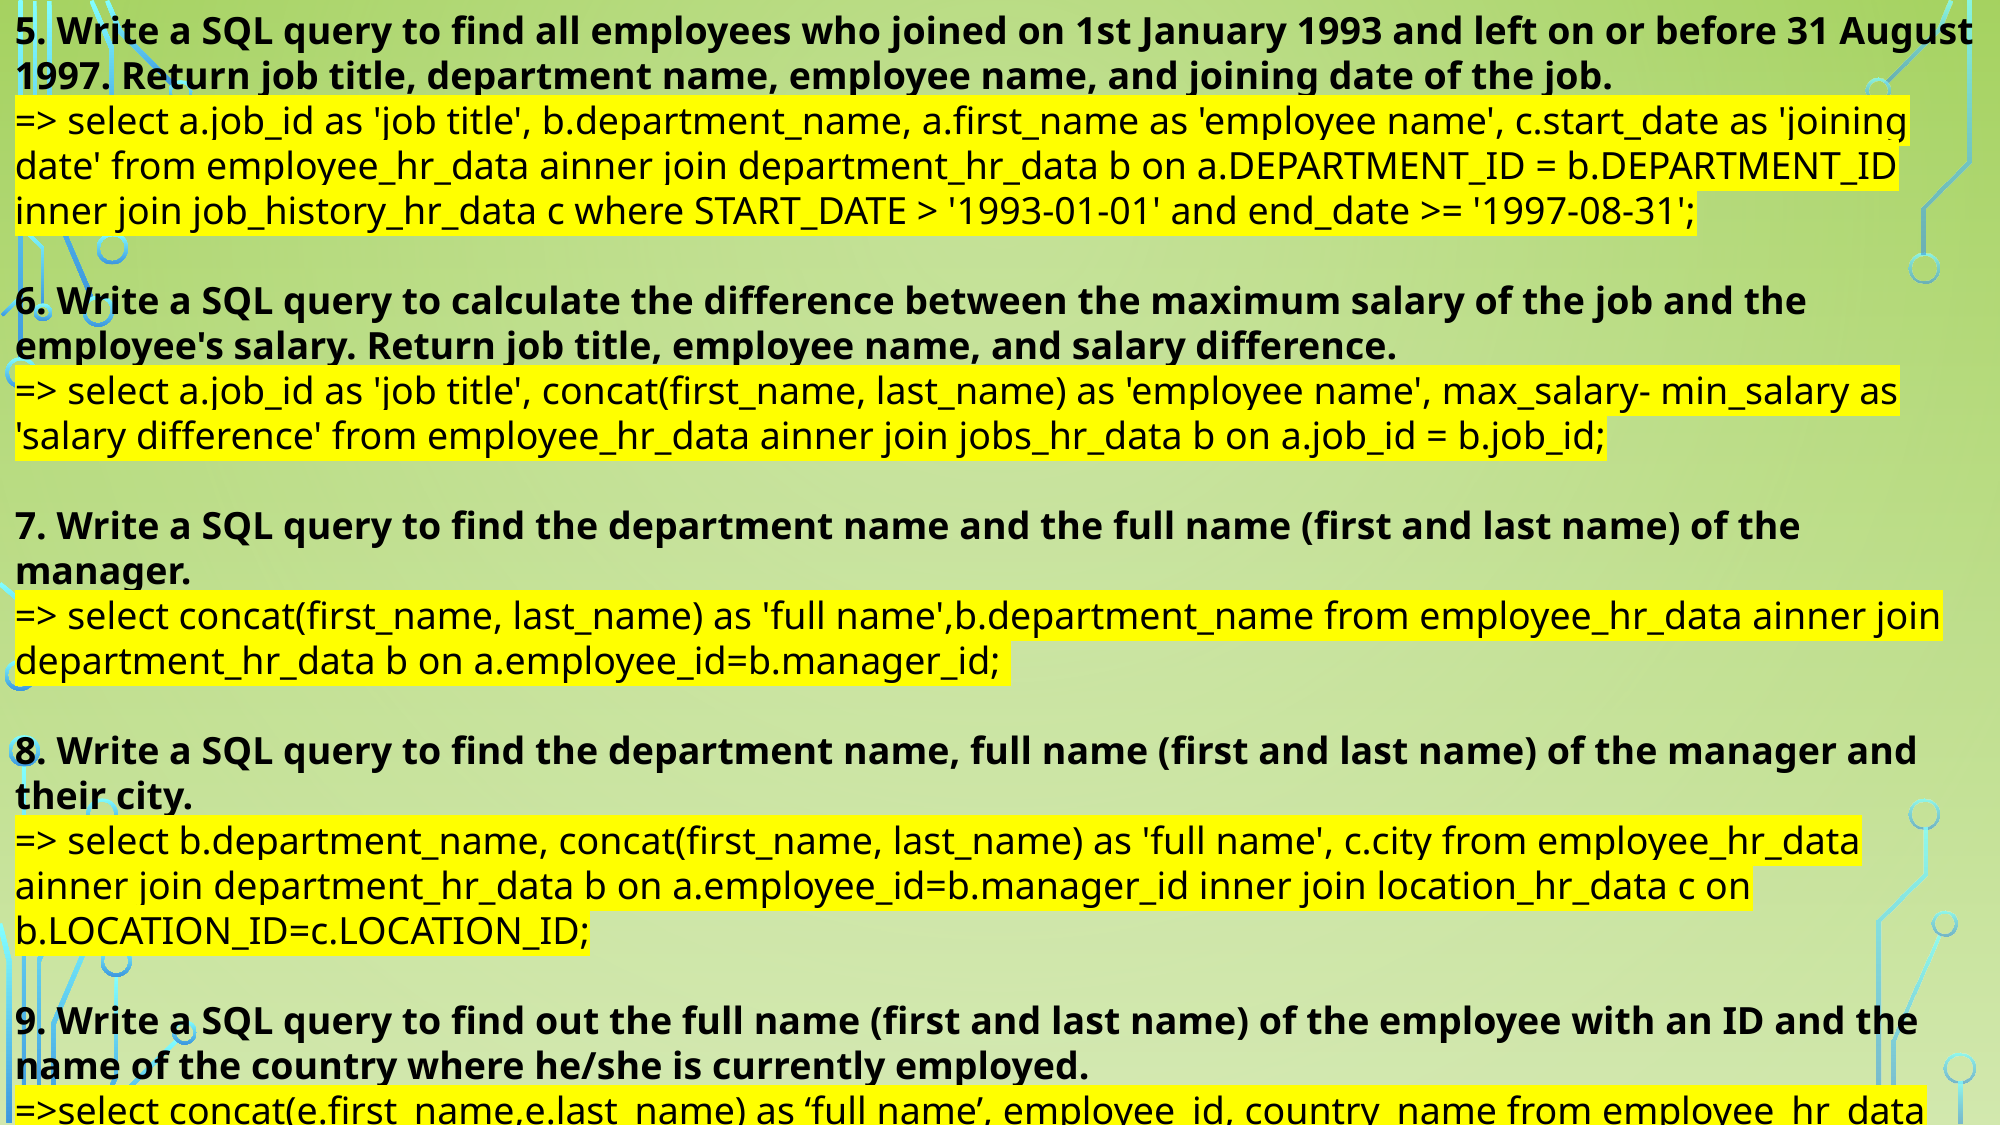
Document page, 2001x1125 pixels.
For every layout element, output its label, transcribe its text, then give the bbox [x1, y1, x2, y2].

text_box 5. Write a SQL query to find all employees who joined on 1st January 1993 and left on or before 31 August 1997. Return job title, department name, employee name, and joining date of the job. => select a.job_id as 'job title', b.department_name, a.first_name as 'employee name', c.start_date as 'joining date' from employee_hr_data ainner join department_hr_data b on a.DEPARTMENT_ID = b.DEPARTMENT_ID inner join job_history_hr_data c where START_DATE > '1993-01-01' and end_date >= '1997-08-31'; 6. Write a SQL query to calculate the difference between the maximum salary of the job and the employee's salary. Return job title, employee name, and salary difference. => select a.job_id as 'job title', concat(first_name, last_name) as 'employee name', max_salary- min_salary as 'salary difference' from employee_hr_data ainner join jobs_hr_data b on a.job_id = b.job_id; 7. Write a SQL query to find the department name and the full name (first and last name) of the manager. => select concat(first_name, last_name) as 'full name',b.department_name from employee_hr_data ainner join department_hr_data b on a.employee_id=b.manager_id; 8. Write a SQL query to find the department name, full name (first and last name) of the manager and their city. => select b.department_name, concat(first_name, last_name) as 'full name', c.city from employee_hr_data ainner join department_hr_data b on a.employee_id=b.manager_id inner join location_hr_data c on b.LOCATION_ID=c.LOCATION_ID; 9. Write a SQL query to find out the full name (first and last name) of the employee with an ID and the name of the country where he/she is currently employed. =>select concat(e.first_name,e.last_name) as ‘full name’, employee_id, country_name from employee_hr_data inner join department d on e.department_id = d.department_id inner join location l on d.location_id=l.location_id inner join countries c on l.country_id=c.country_id [0, 0, 2000, 1125]
